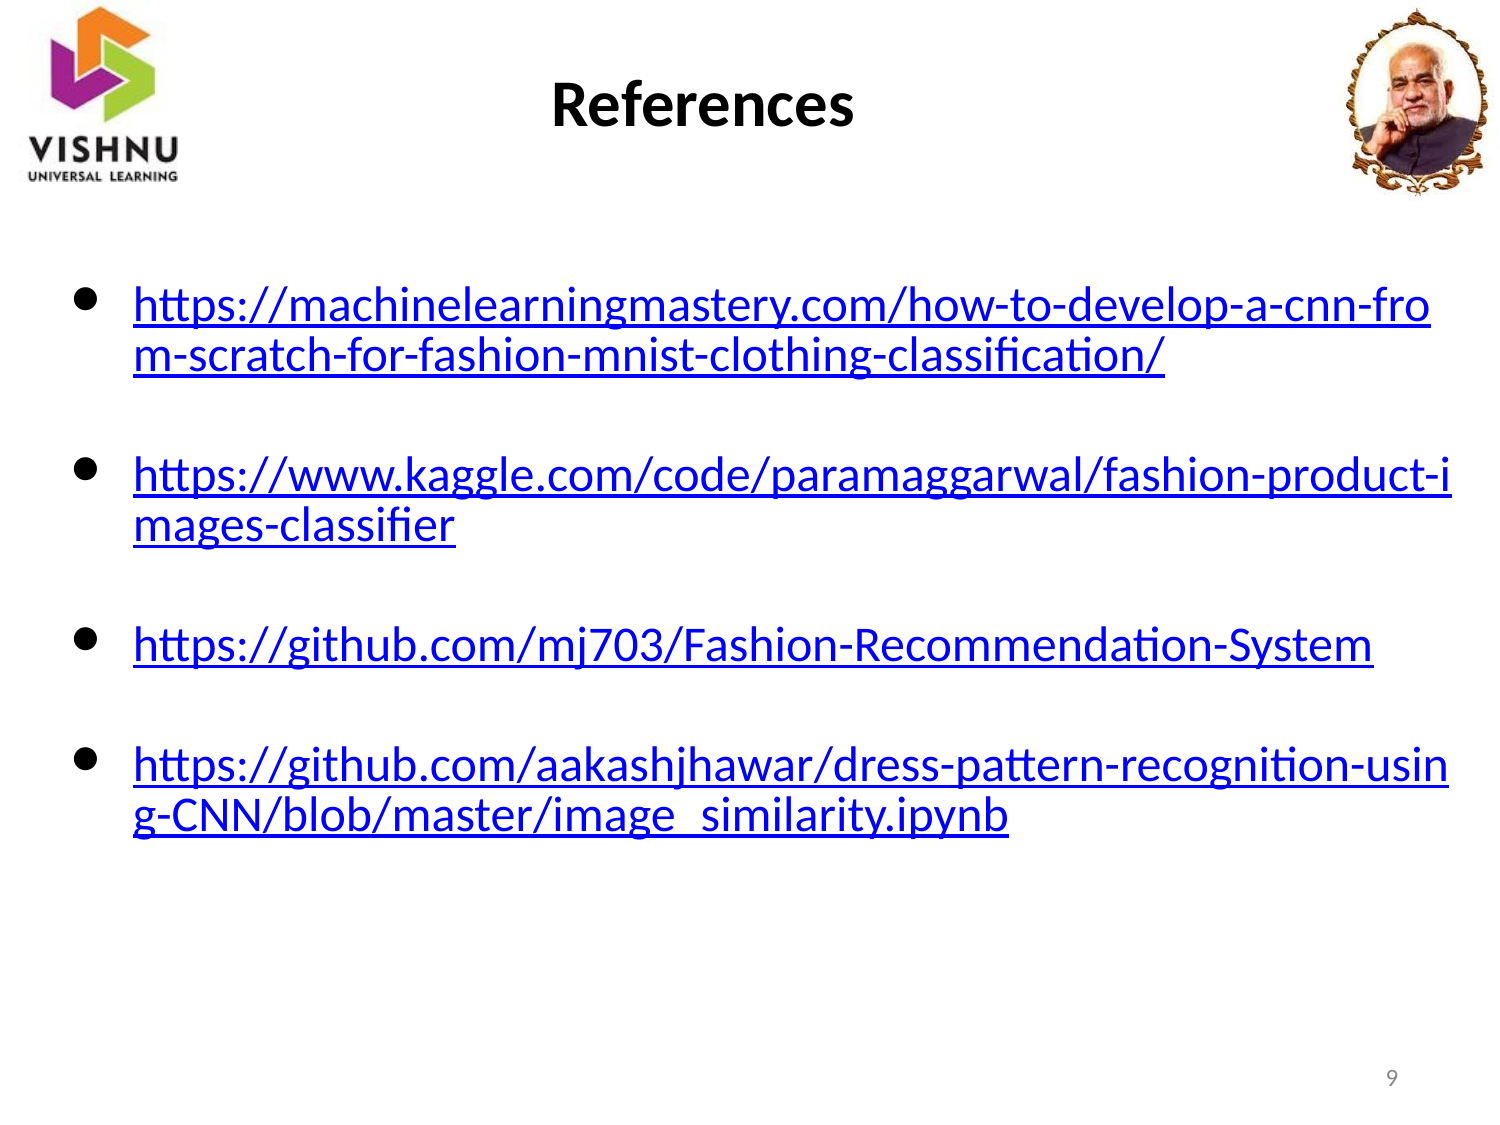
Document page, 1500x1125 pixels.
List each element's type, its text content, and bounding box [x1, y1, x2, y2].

picture [18, 0, 178, 182]
picture [1337, 0, 1500, 52]
slide_number ‹#› [1379, 1060, 1418, 1125]
text_box References [536, 52, 1500, 147]
text_box https://machinelearningmastery.com/how-to-develop-a-cnn-from-scratch-for-fashion-mnist-clothing-classification/ https://www.kaggle.com/code/paramaggarwal/fashion-product-images-classifier https://github.com/mj703/Fashion-Recommendation-System https://github.com/aakashjhawar/dress-pattern-recognition-using-CNN/blob/master/image_similarity.ipynb [42, 263, 1482, 819]
picture [1337, 147, 1500, 201]
